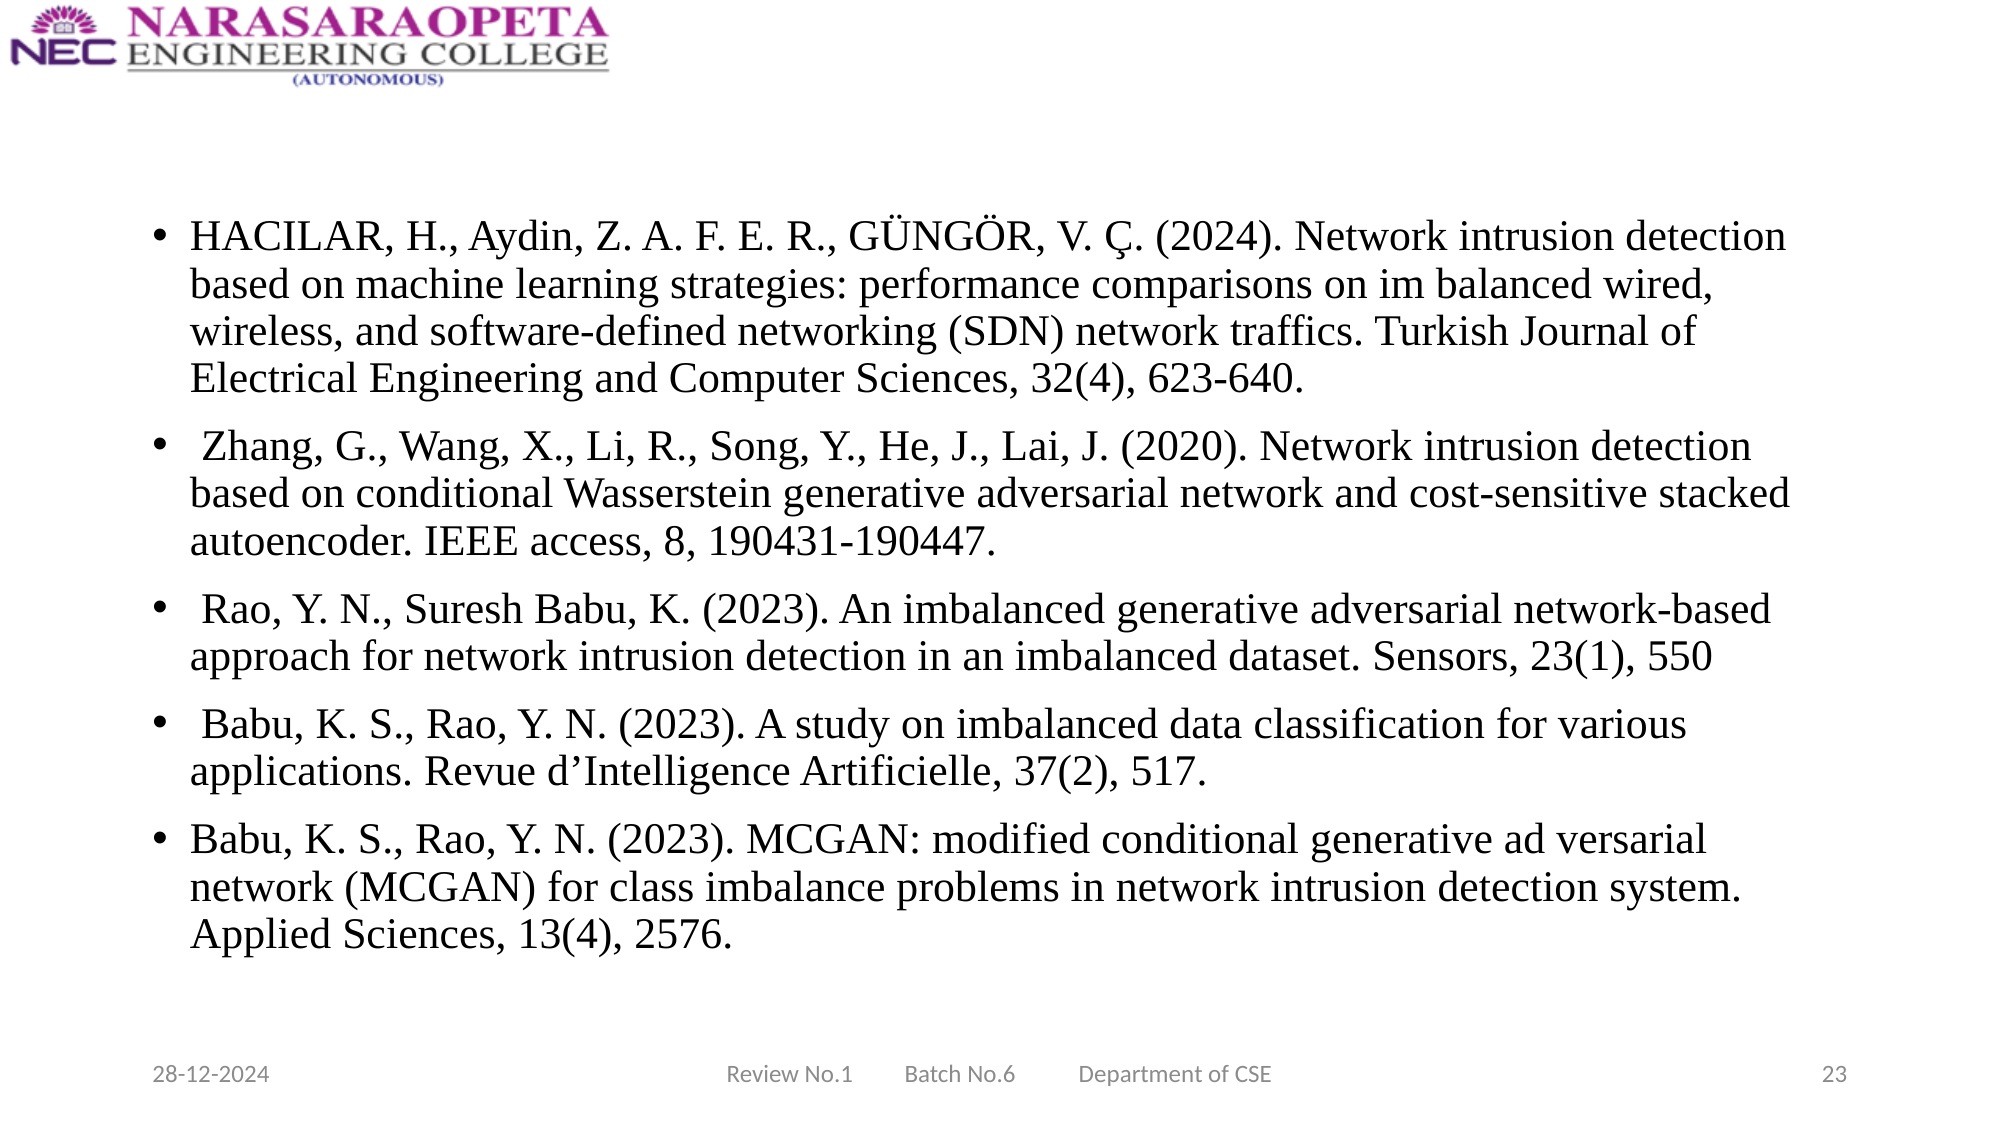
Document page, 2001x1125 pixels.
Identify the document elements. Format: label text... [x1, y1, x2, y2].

picture [0, 0, 1280, 719]
footer Review No.1 Batch No.6 Department of CSE [662, 1042, 1338, 1103]
list HACILAR, H., Aydin, Z. A. F. E. R., GÜNGÖR, V. Ç. (2024). Network intrusion detection based on machine learning strategies: performance comparisons on im balanced wired, wireless, and software-defined networking (SDN) network traffics. Turkish Journal of Electrical Engineering and Computer Sciences, 32(4), 623-640. Zhang, G., Wang, X., Li, R., Song, Y., He, J., Lai, J. (2020). Network intrusion detection based on conditional Wasserstein generative adversarial network and cost-sensitive stacked autoencoder. IEEE access, 8, 190431-190447. Rao, Y. N., Suresh Babu, K. (2023). An imbalanced generative adversarial network-based approach for network intrusion detection in an imbalanced dataset. Sensors, 23(1), 550 Babu, K. S., Rao, Y. N. (2023). A study on imbalanced data classification for various applications. Revue d’Intelligence Artificielle, 37(2), 517. Babu, K. S., Rao, Y. N. (2023). MCGAN: modified conditional generative ad versarial network (MCGAN) for class imbalance problems in network intrusion detection system. Applied Sciences, 13(4), 2576. [137, 205, 1863, 978]
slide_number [137, 1042, 588, 1103]
slide_number 23 [1412, 1042, 1863, 1103]
